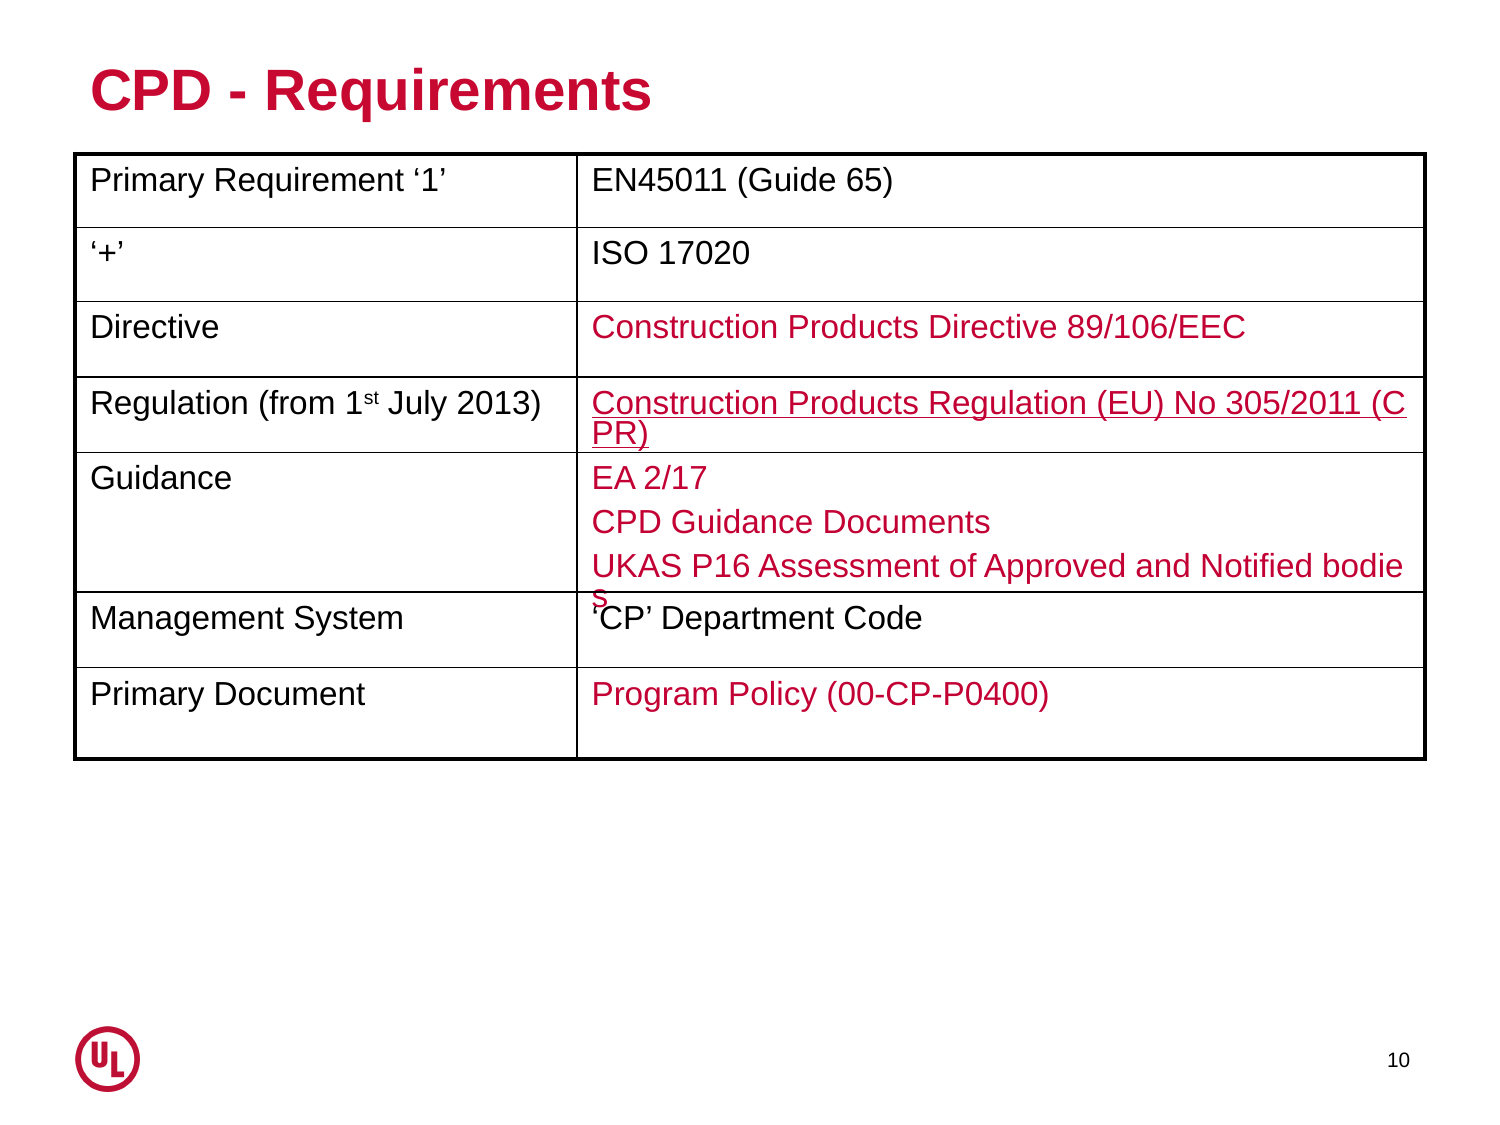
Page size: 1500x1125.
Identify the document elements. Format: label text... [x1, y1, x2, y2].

table_cell ‘CP’ Department Code [578, 593, 1423, 667]
table_header Primary Requirement ‘1’ [77, 156, 576, 227]
table_cell Directive [77, 302, 576, 376]
table_cell Construction Products Directive 89/106/EEC [578, 302, 1423, 376]
table_cell ISO 17020 [578, 228, 1423, 301]
table_cell Regulation (from 1st July 2013) [77, 378, 576, 452]
table_cell Program Policy (00-CP-P0400) [578, 668, 1423, 757]
table_cell Construction Products Regulation (EU) No 305/2011 (CPR) [578, 378, 1423, 452]
table_cell Management System [77, 593, 576, 667]
table_cell EA 2/17 CPD Guidance Documents UKAS P16 Assessment of Approved and Notified bodies [578, 453, 1423, 591]
title CPD - Requirements [74, 44, 1426, 152]
slide_number 10 [1319, 1029, 1425, 1090]
table_cell Primary Document [77, 668, 576, 757]
table_cell Guidance [77, 453, 576, 591]
table_header EN45011 (Guide 65) [578, 156, 1423, 227]
picture [75, 1026, 140, 1092]
table_cell ‘+’ [77, 228, 576, 301]
